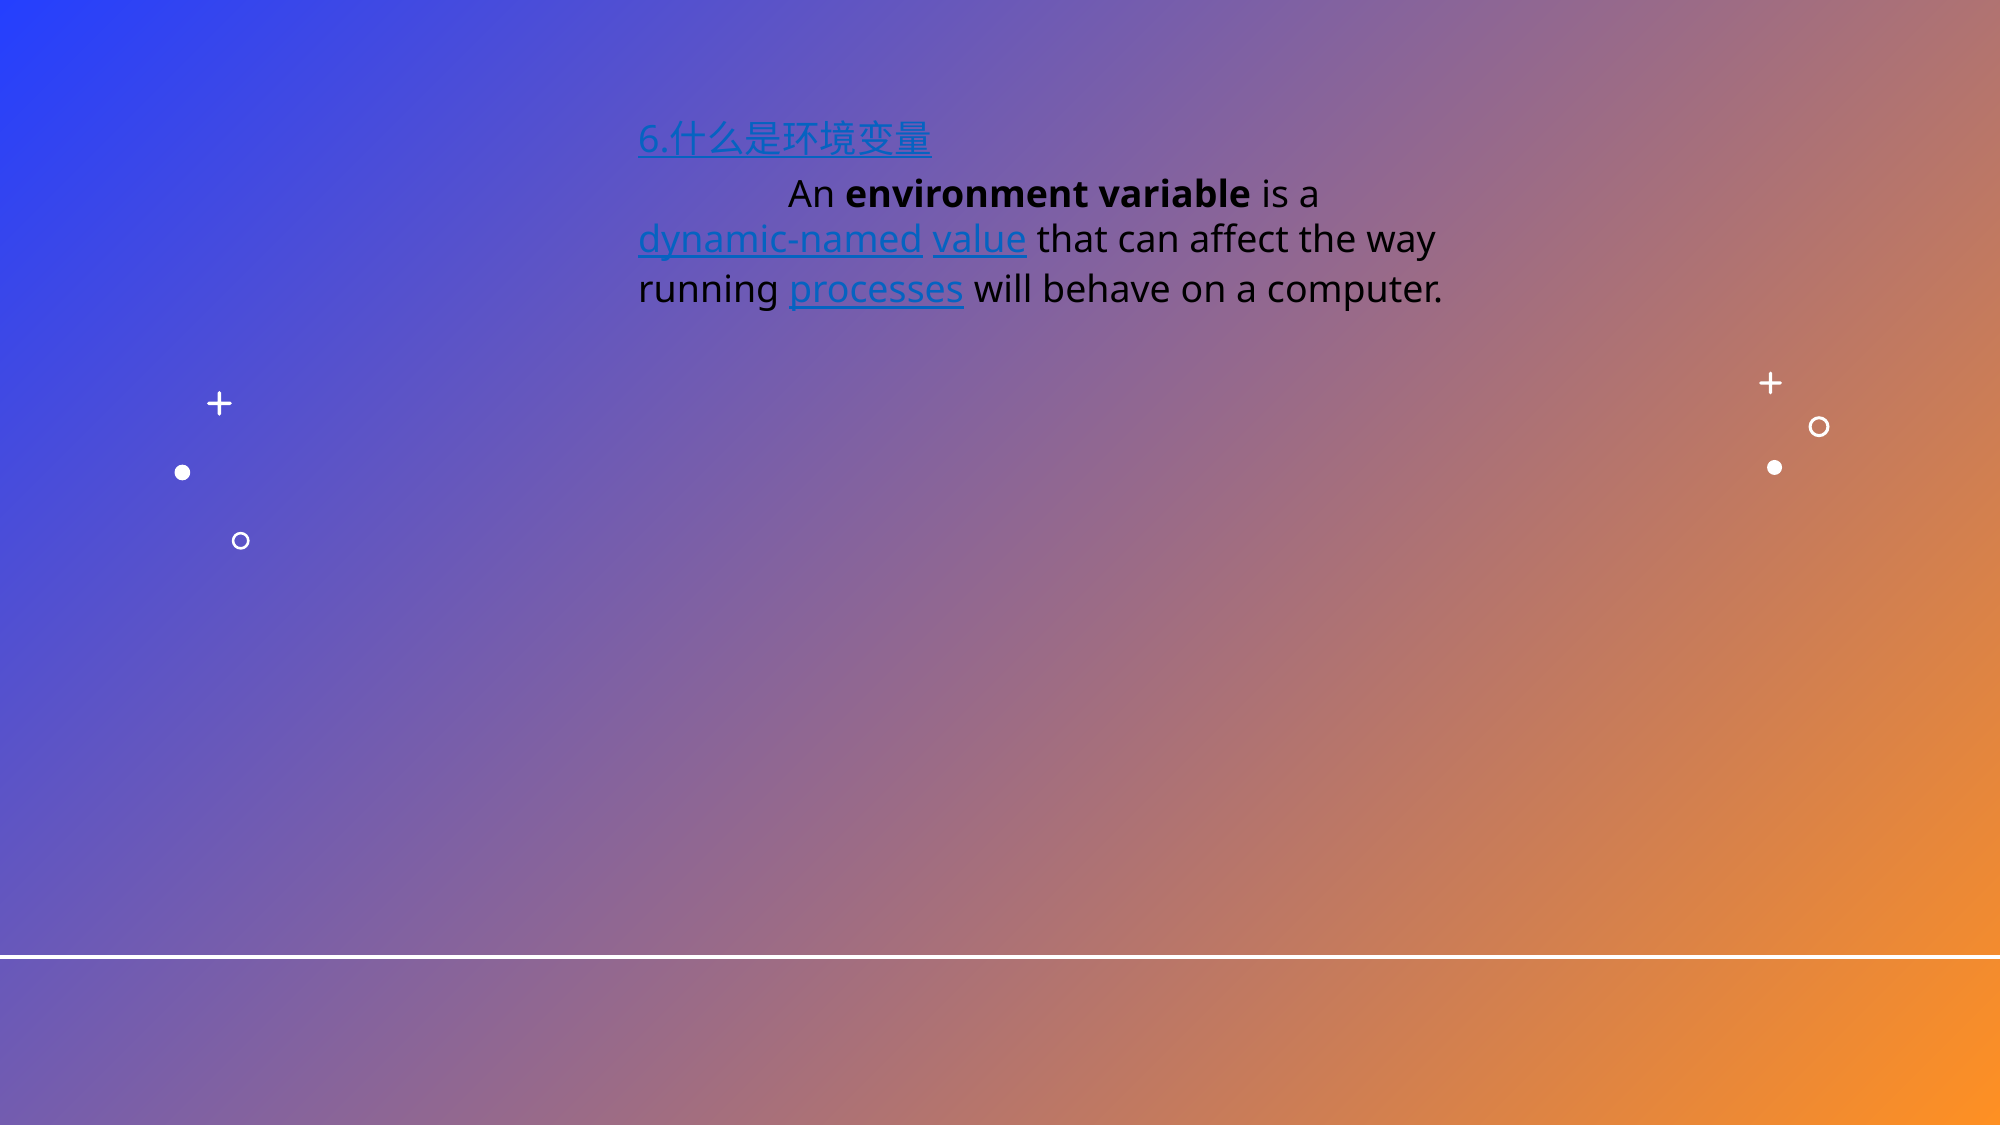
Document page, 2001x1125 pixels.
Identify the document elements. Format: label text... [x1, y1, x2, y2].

text_box [0, 959, 2000, 1125]
text_box [174, 464, 191, 481]
text_box [1808, 416, 1830, 438]
text_box [0, 0, 2000, 955]
text_box [1767, 459, 1783, 475]
text_box [1759, 371, 1782, 395]
text_box 6.什么是环境变量 An environment variable is a dynamic-named value that can affect the way running processes will behave on a computer. [623, 107, 1521, 324]
text_box [231, 531, 250, 550]
text_box [206, 390, 232, 416]
